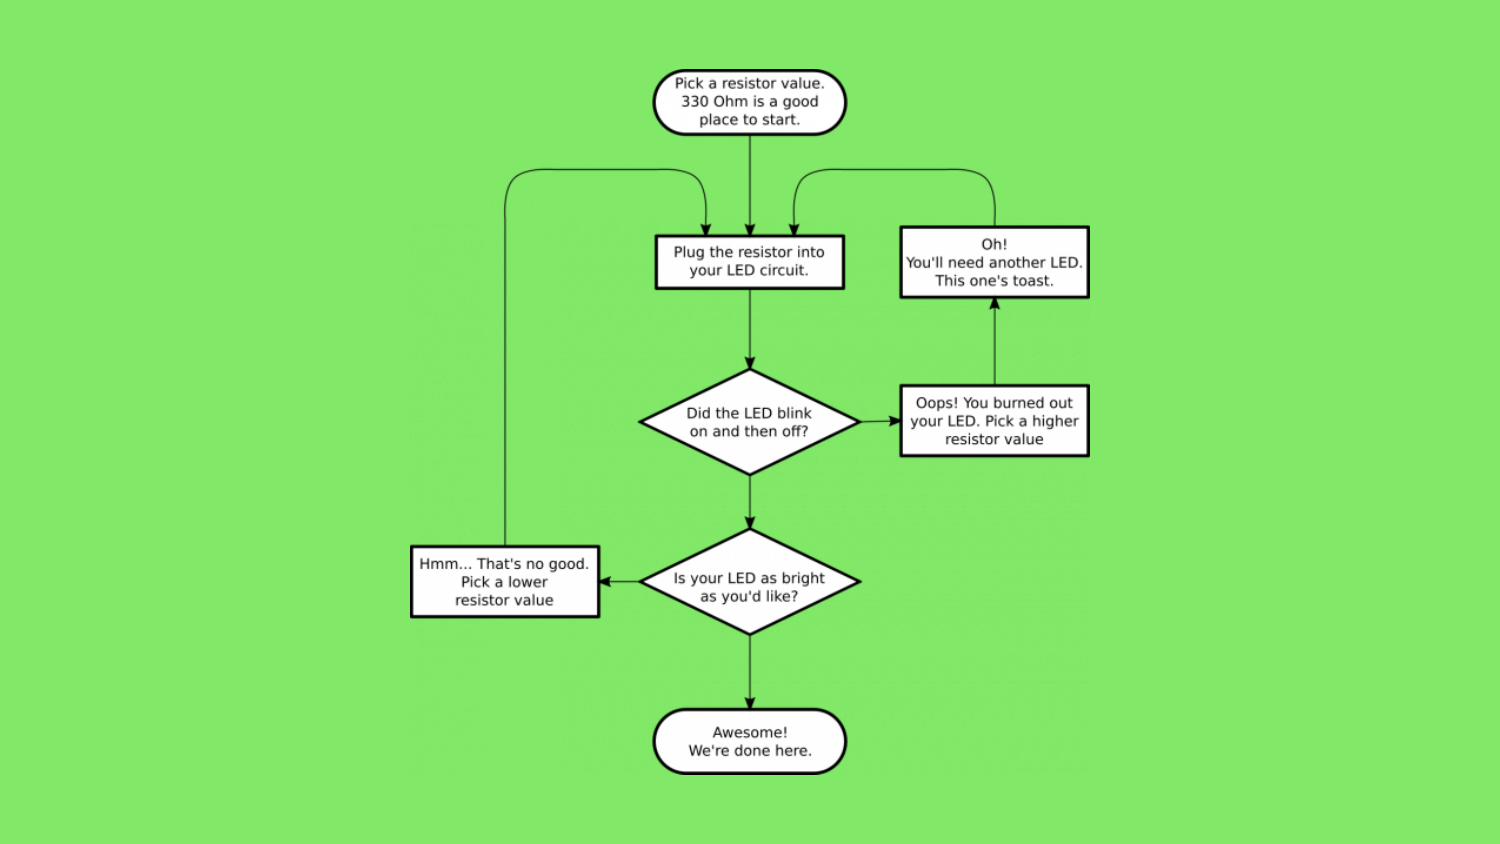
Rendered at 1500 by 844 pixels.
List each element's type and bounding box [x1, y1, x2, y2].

picture [410, 69, 1090, 775]
